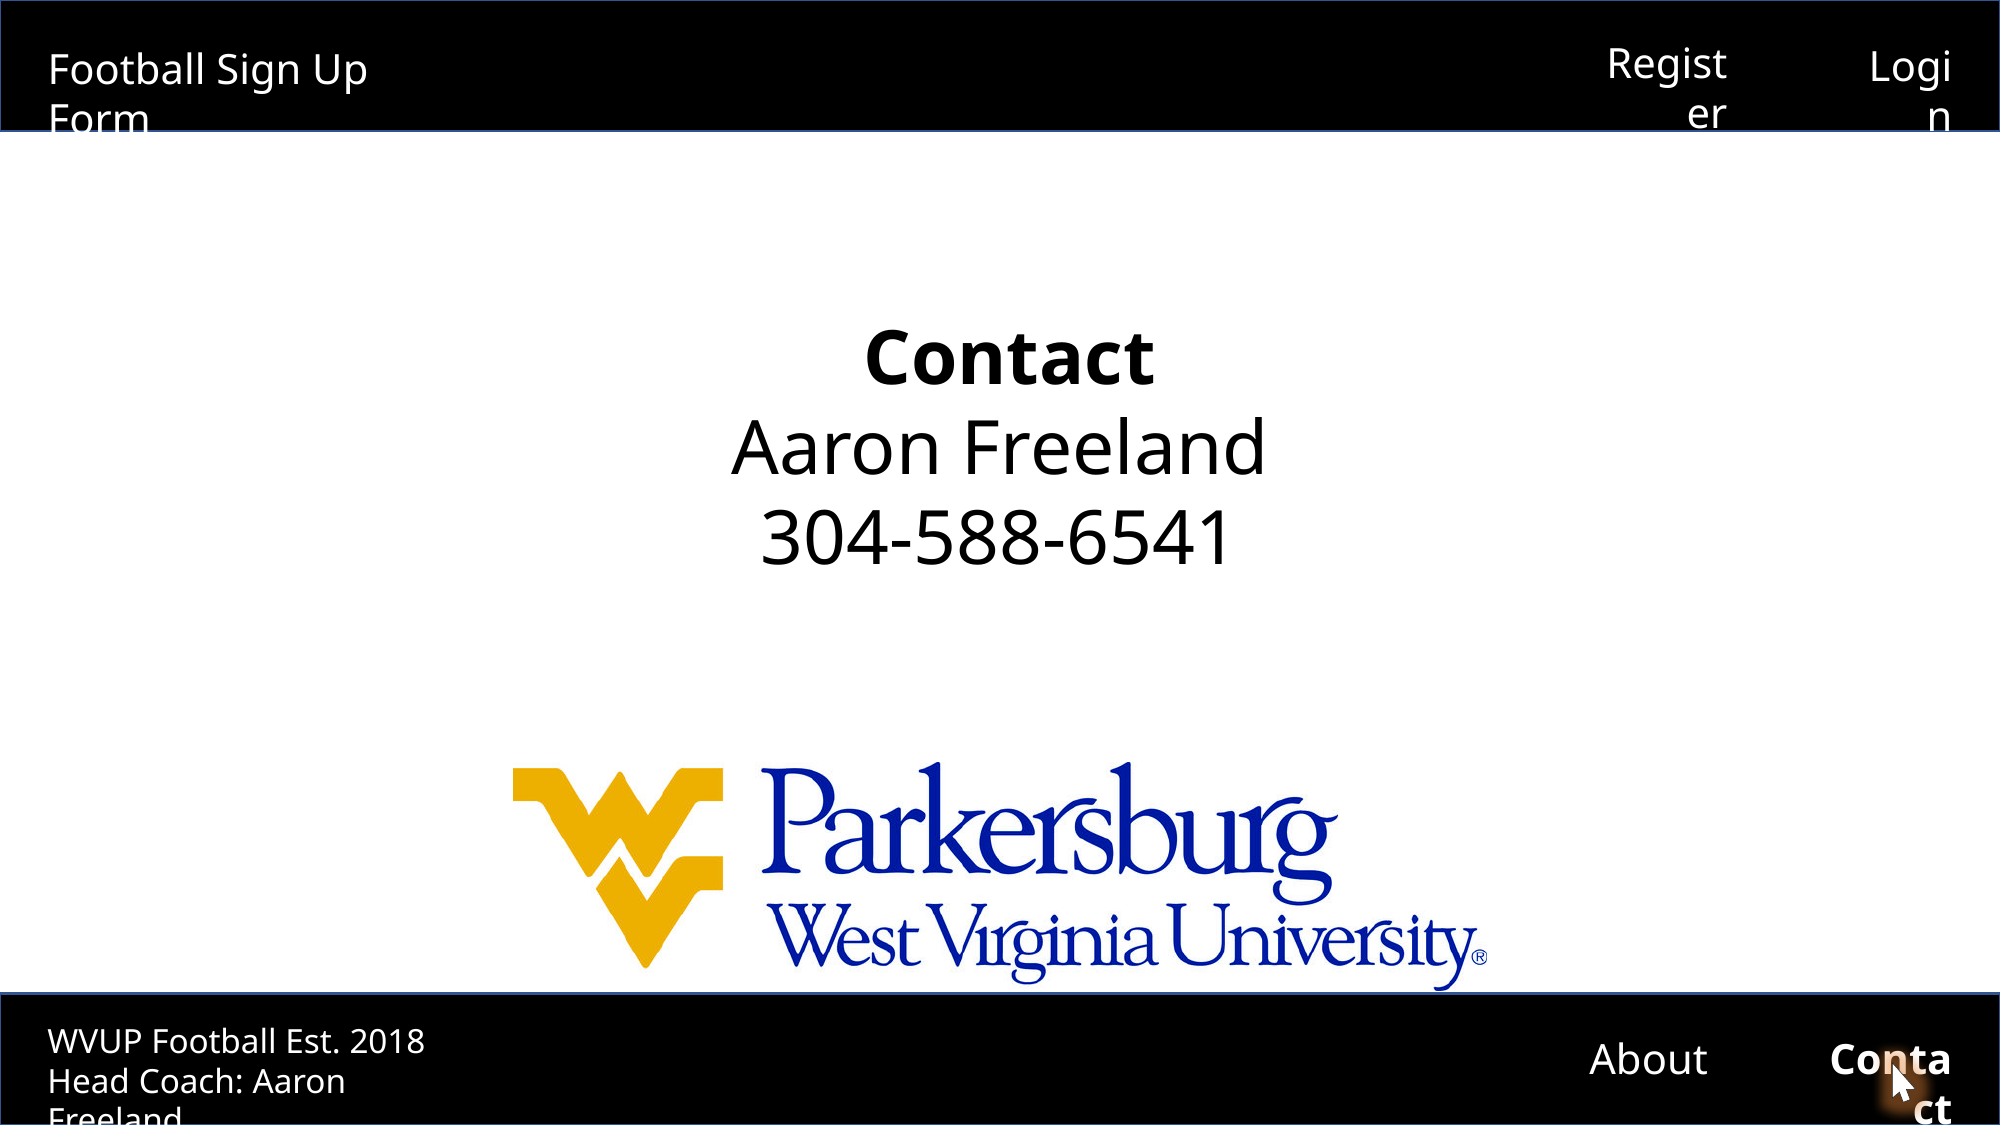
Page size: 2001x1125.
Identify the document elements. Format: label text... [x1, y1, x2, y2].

text_box [0, 992, 2000, 1125]
text_box Contact Aaron Freeland 304-588-6541 [380, 301, 1619, 435]
text_box About [1550, 1025, 1723, 1091]
text_box [1891, 1060, 1918, 1104]
text_box Football Sign Up Form [32, 35, 444, 151]
text_box Contact [1794, 1025, 1968, 1125]
text_box Register [1569, 29, 1743, 145]
text_box WVUP Football Est. 2018 Head Coach: Aaron Freeland [32, 1012, 479, 1125]
text_box [0, 0, 2000, 132]
text_box Login [1843, 32, 1968, 147]
picture [513, 762, 1487, 991]
